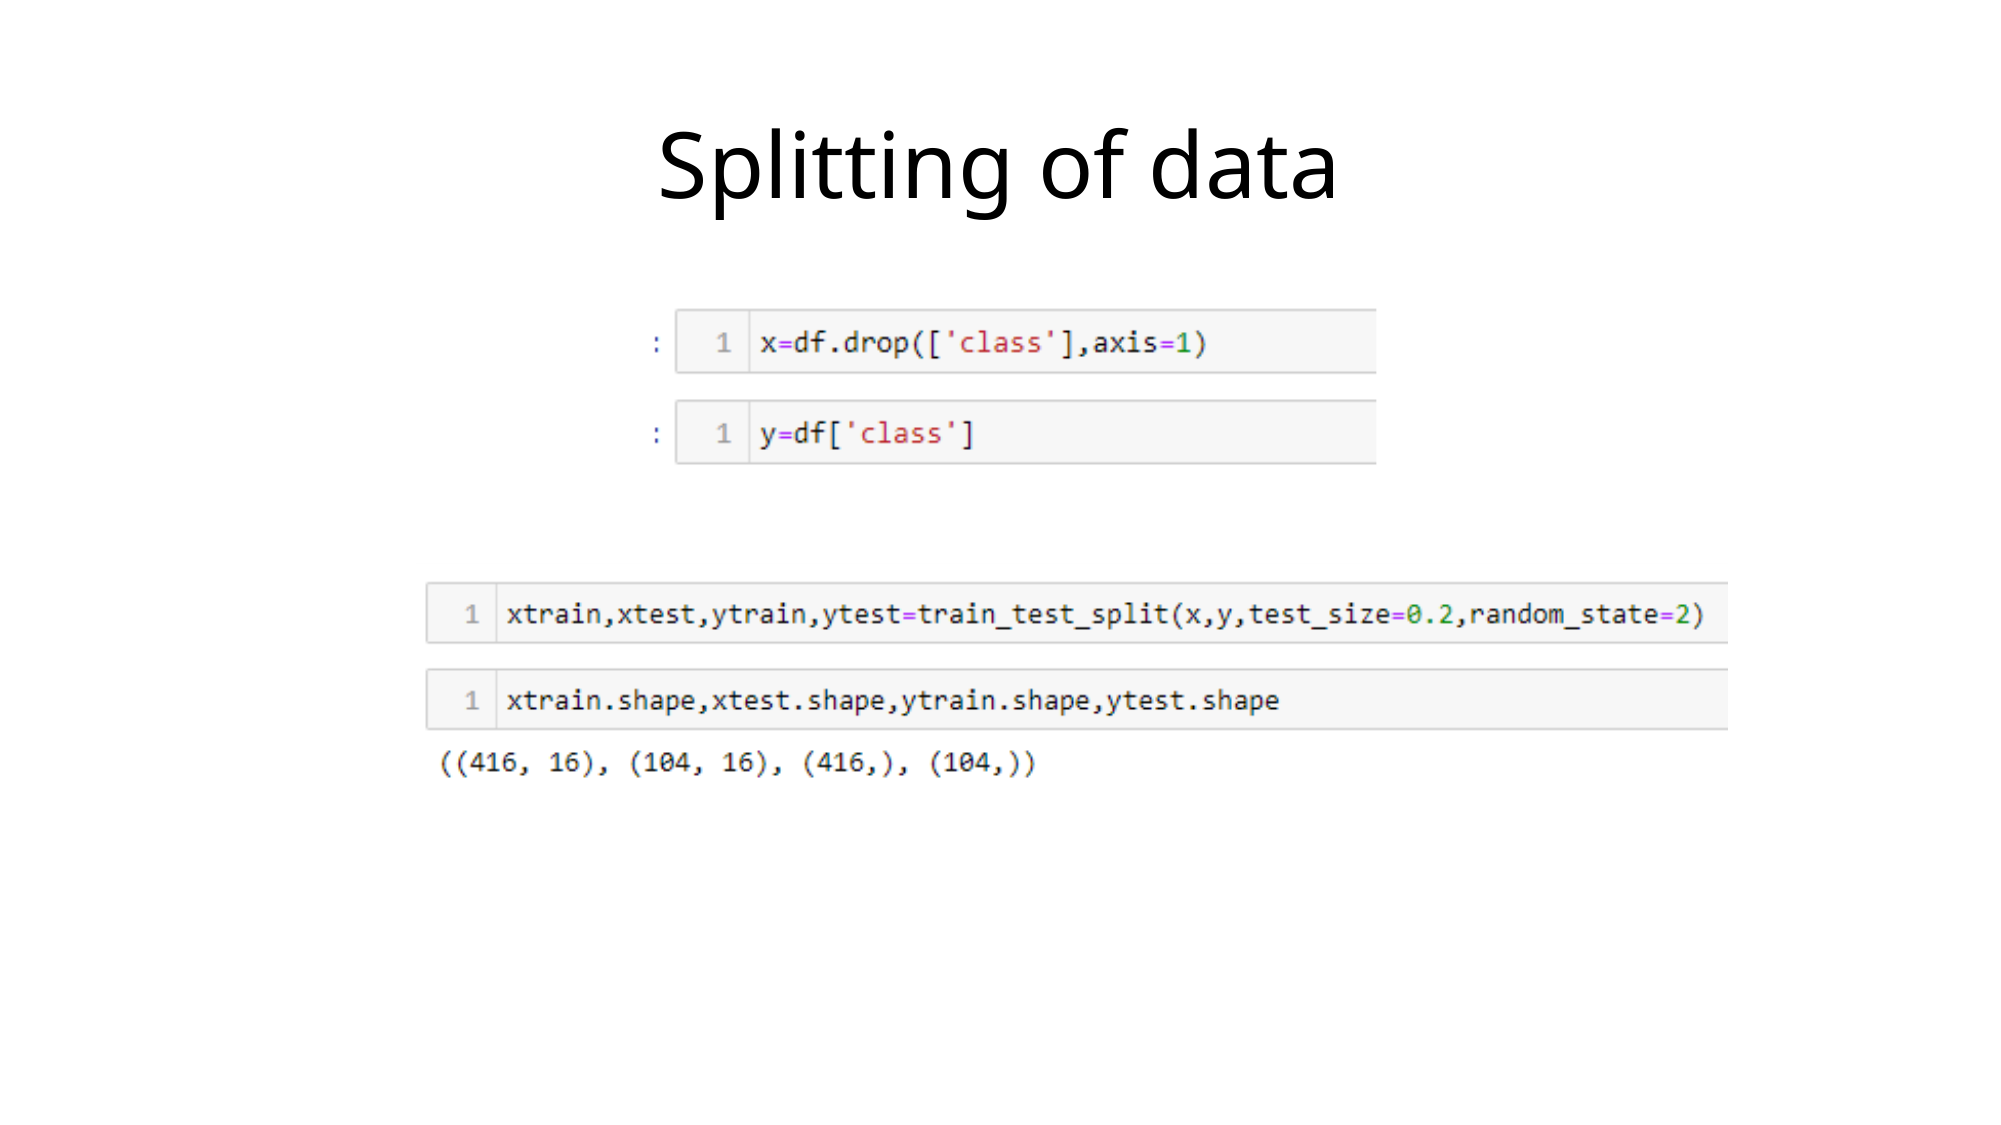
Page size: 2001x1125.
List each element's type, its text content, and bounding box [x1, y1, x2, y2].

picture [654, 290, 1377, 478]
title Splitting of data [137, 59, 1863, 278]
picture [416, 562, 1728, 819]
